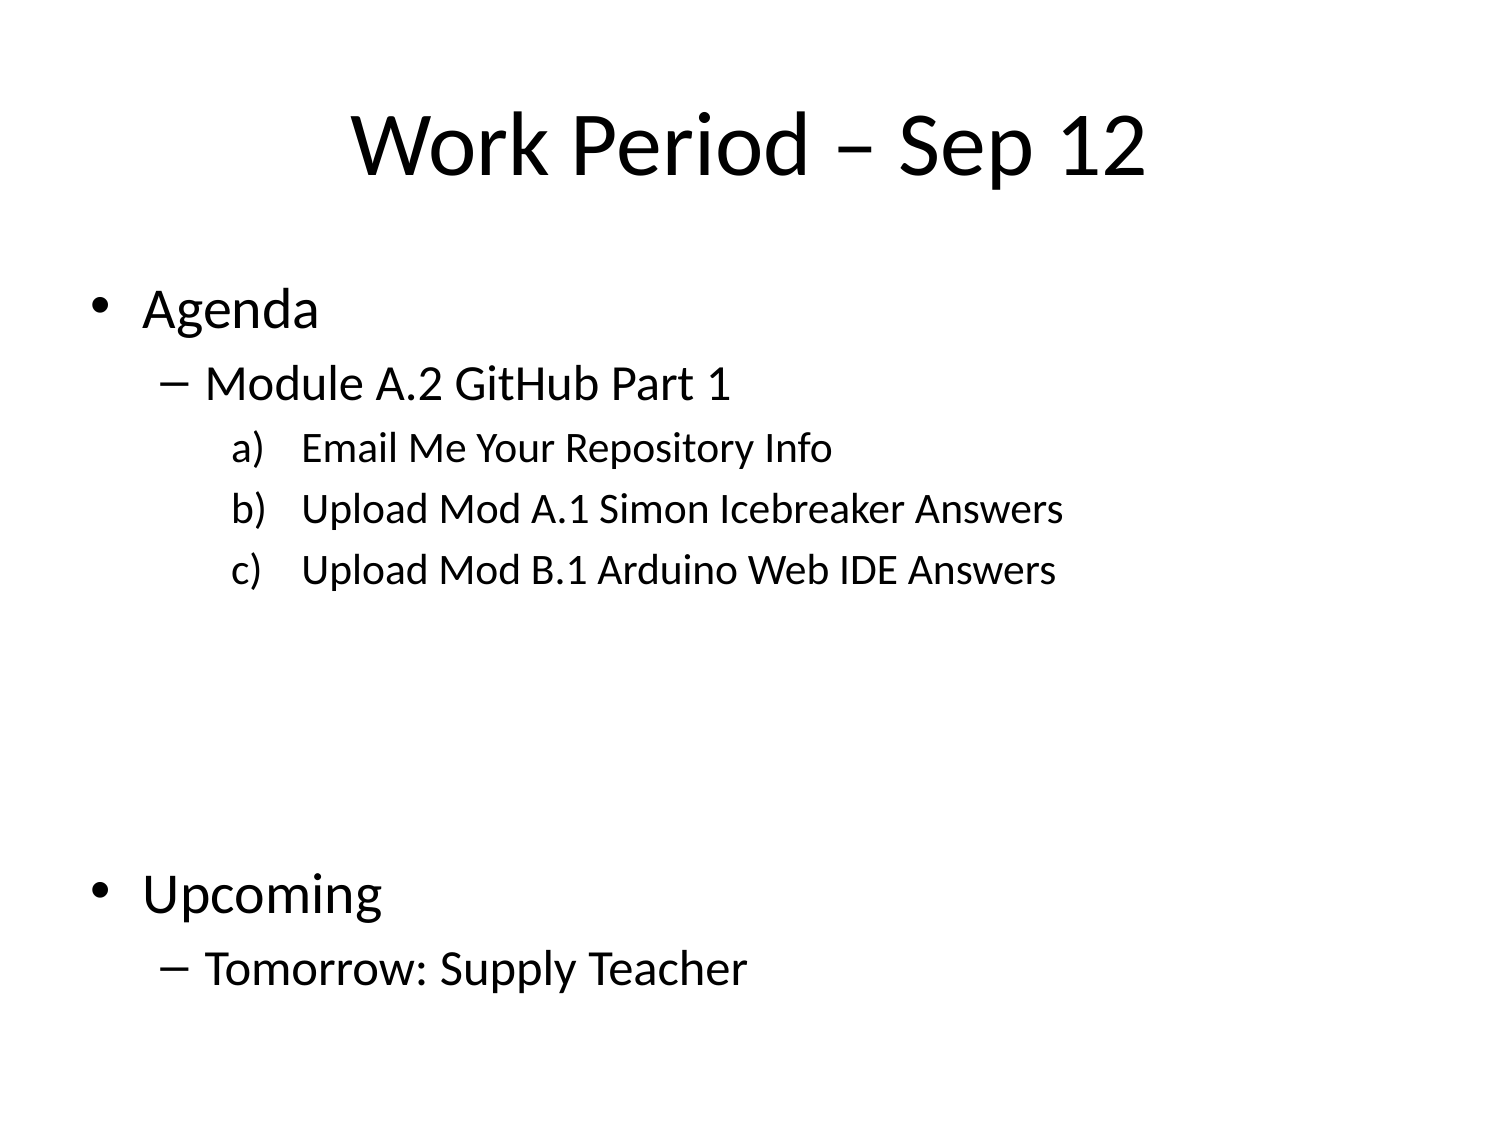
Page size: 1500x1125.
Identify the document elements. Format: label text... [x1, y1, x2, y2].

title Work Period – Sep 12 [75, 45, 1425, 233]
list Agenda Module A.2 GitHub Part 1 Email Me Your Repository Info Upload Mod A.1 Simon Icebreaker Answers Upload Mod B.1 Arduino Web IDE Answers Upcoming Tomorrow: Supply Teacher [75, 262, 1425, 1005]
